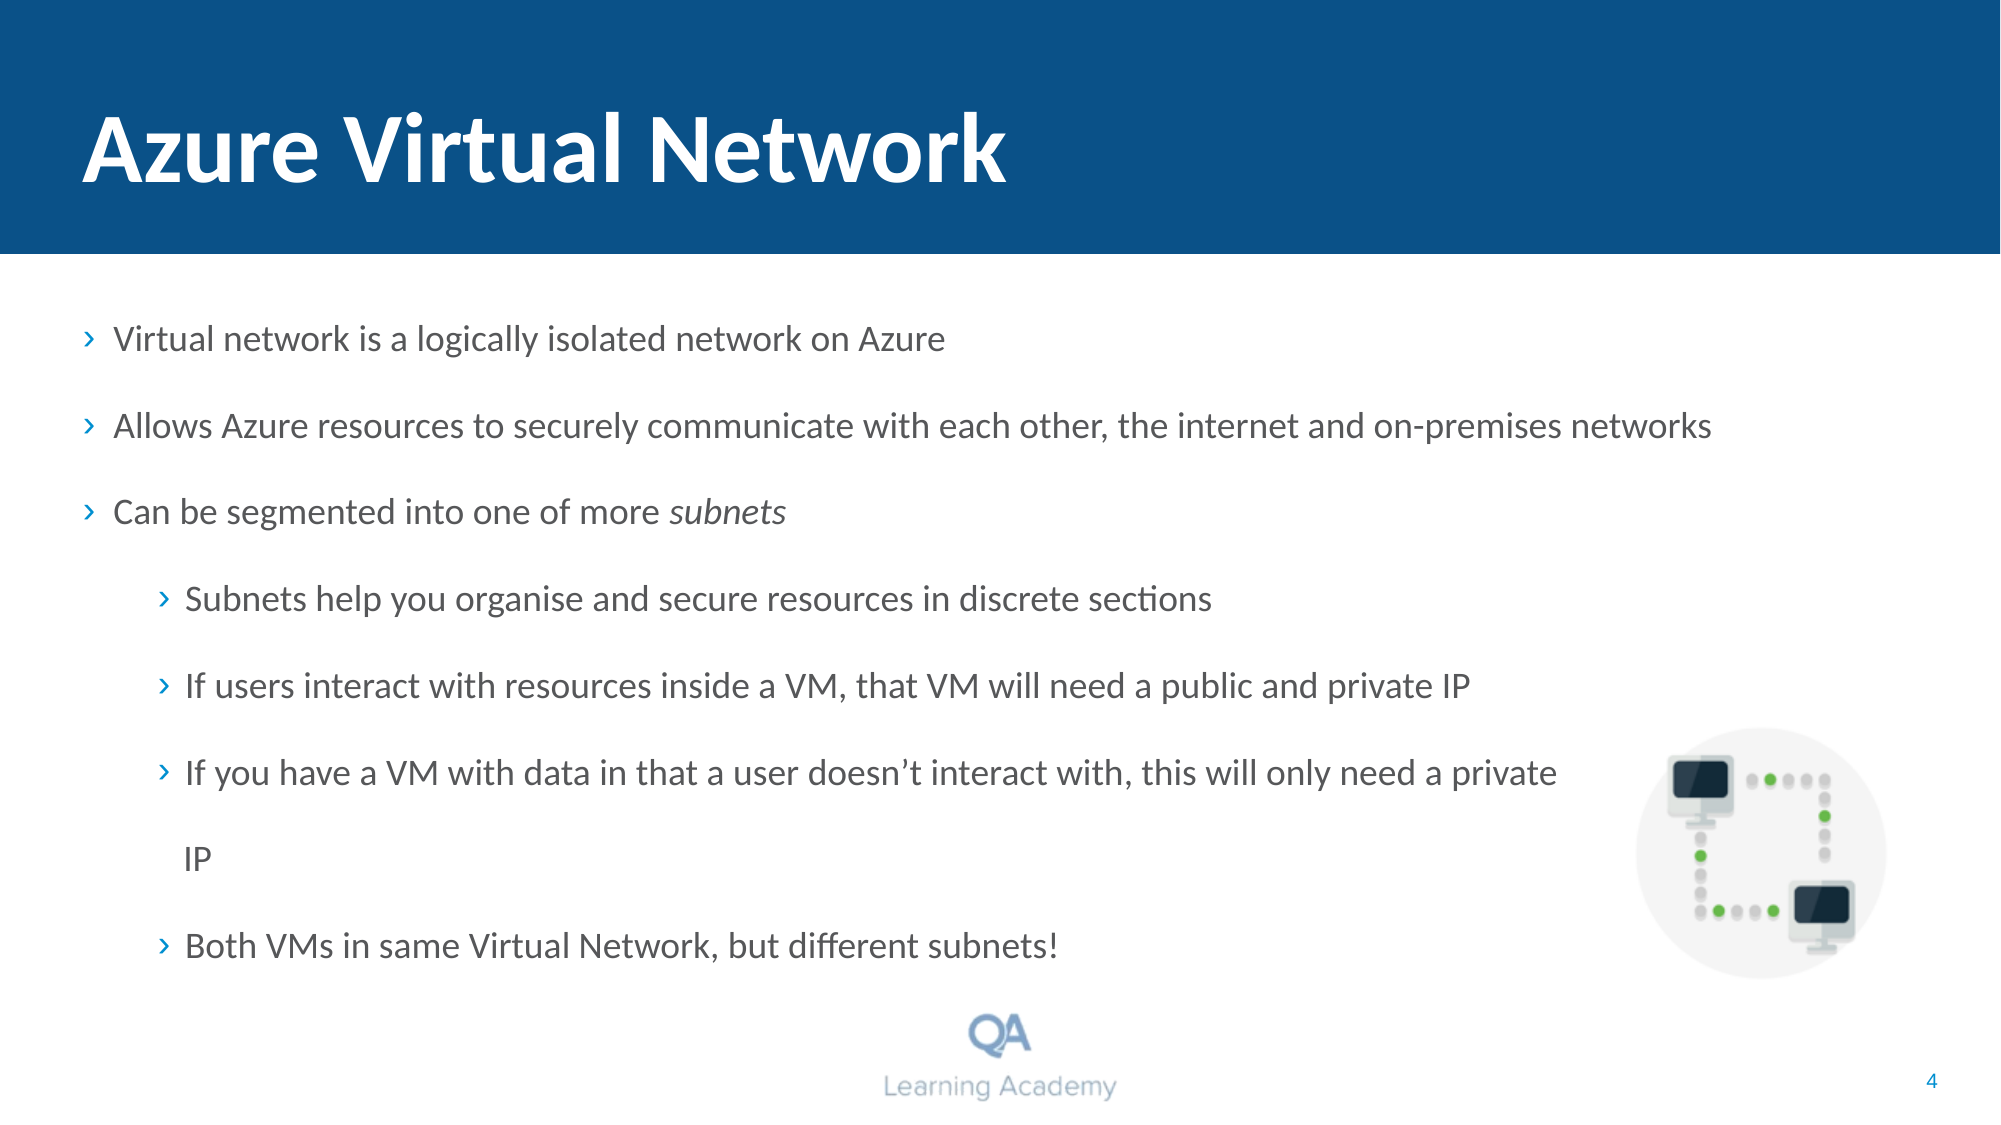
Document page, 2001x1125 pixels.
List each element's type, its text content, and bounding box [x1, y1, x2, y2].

list Virtual network is a logically isolated network on Azure Allows Azure resources to securely communicate with each other, the internet and on-premises networks Can be segmented into one of more subnets Subnets help you organise and secure resources in discrete sections If users interact with resources inside a VM, that VM will need a public and private IP If you have a VM with data in that a user doesn’t interact with, this will only need a private IP Both VMs in same Virtual Network, but different subnets! [67, 306, 1939, 1000]
title Azure Virtual Network [67, 20, 1565, 210]
picture [1584, 707, 1939, 1000]
